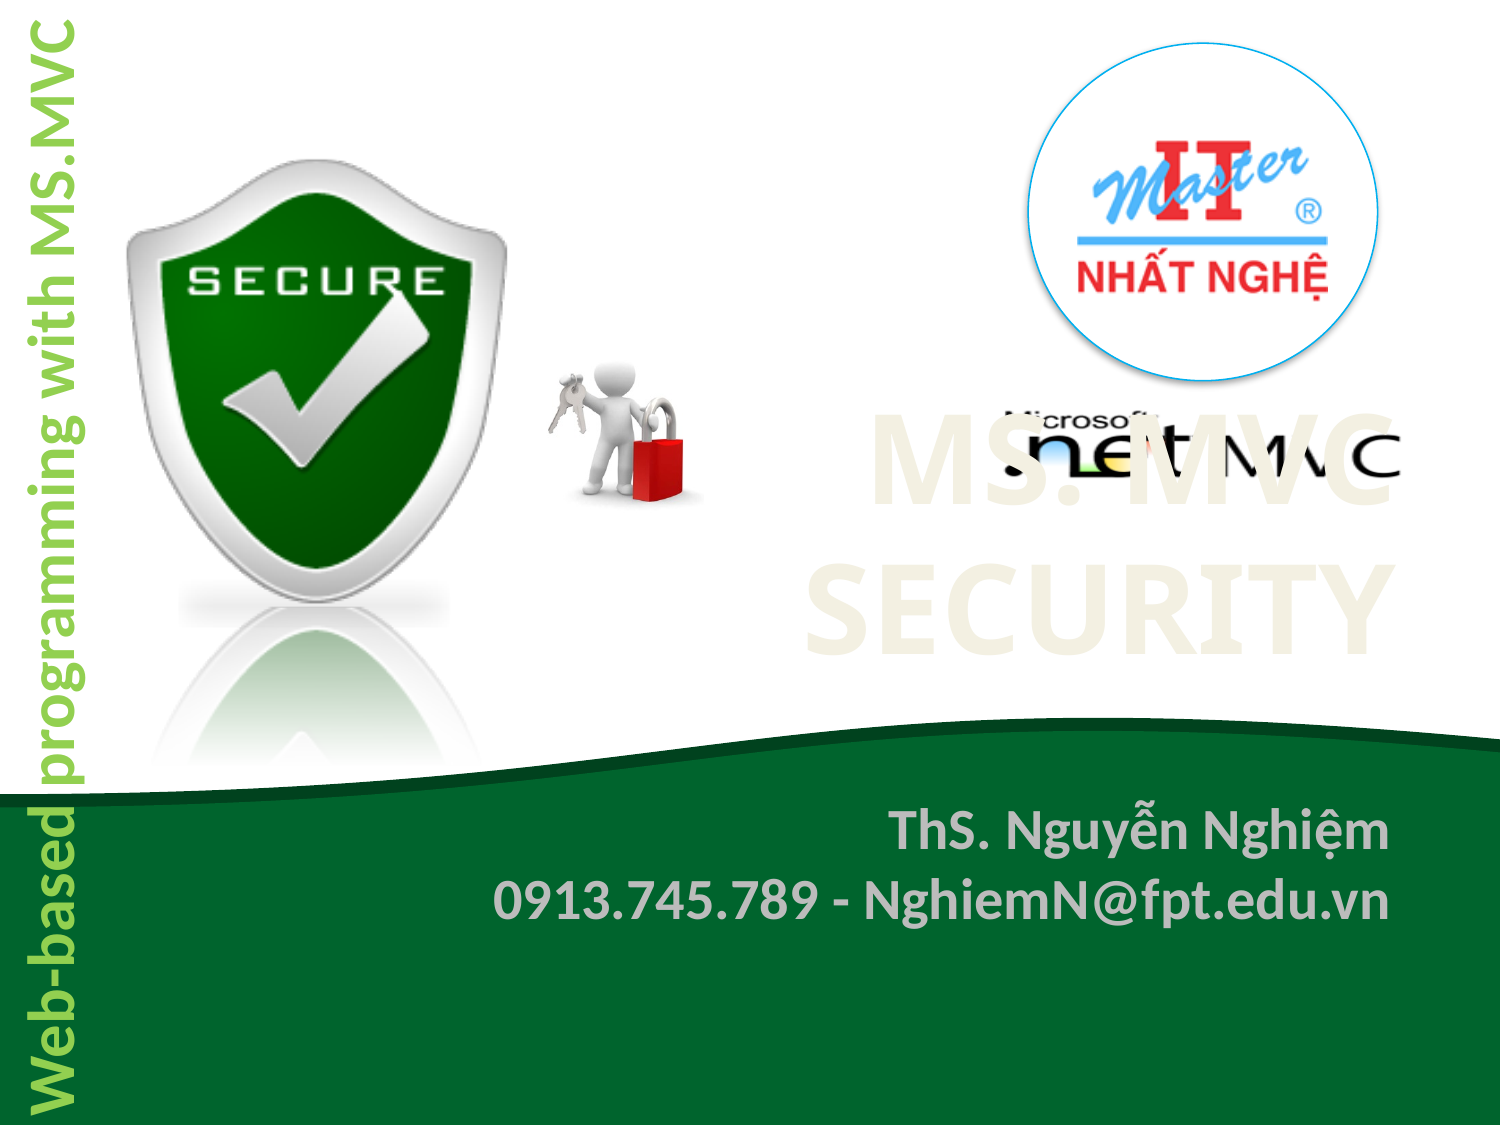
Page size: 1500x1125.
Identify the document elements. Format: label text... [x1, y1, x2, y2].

picture [0, 137, 725, 771]
title MS. MVC Security [525, 375, 1413, 688]
picture [1077, 130, 1328, 303]
